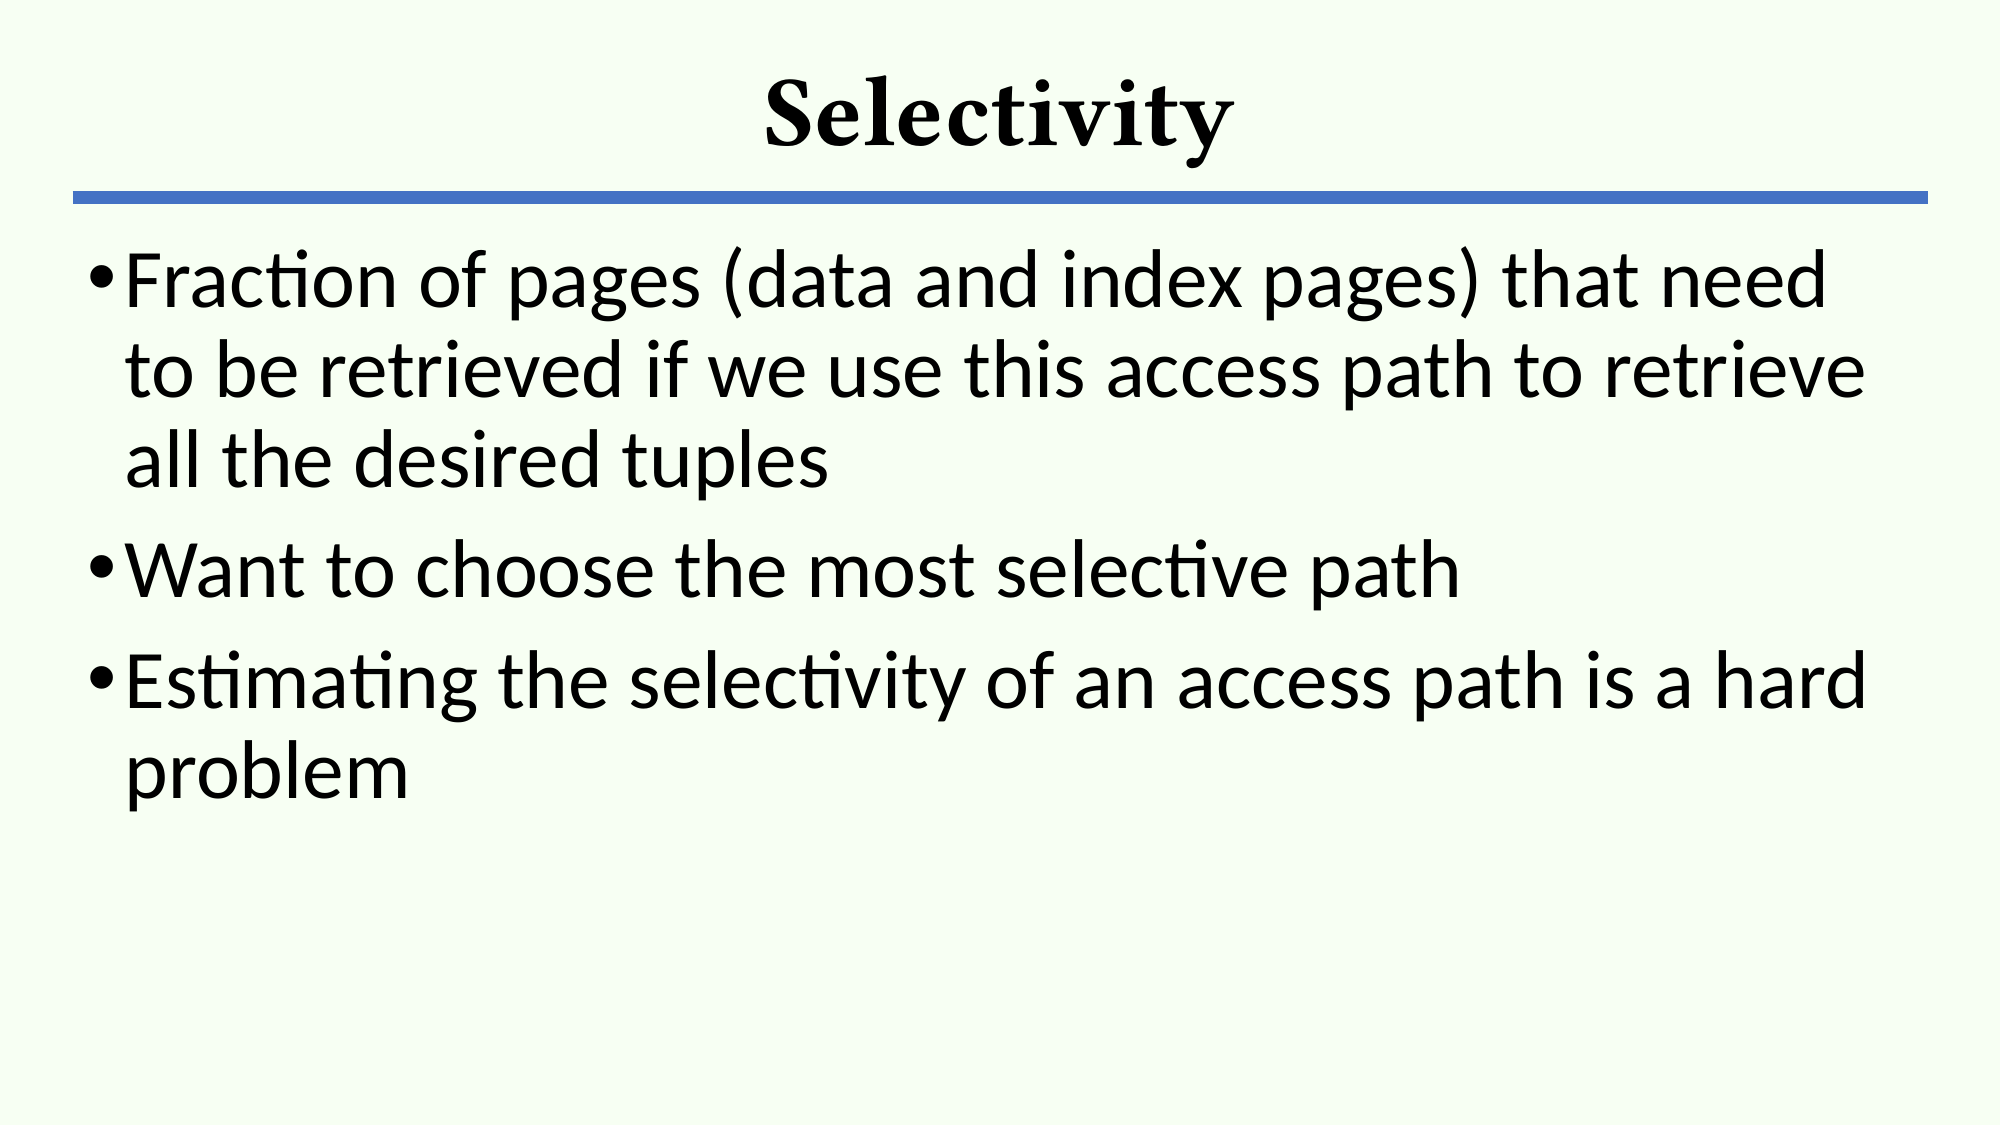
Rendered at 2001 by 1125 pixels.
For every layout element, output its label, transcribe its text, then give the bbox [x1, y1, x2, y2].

list Fraction of pages (data and index pages) that need to be retrieved if we use this access path to retrieve all the desired tuples Want to choose the most selective path Estimating the selectivity of an access path is a hard problem [72, 227, 1928, 1043]
title Selectivity [72, 35, 1928, 191]
